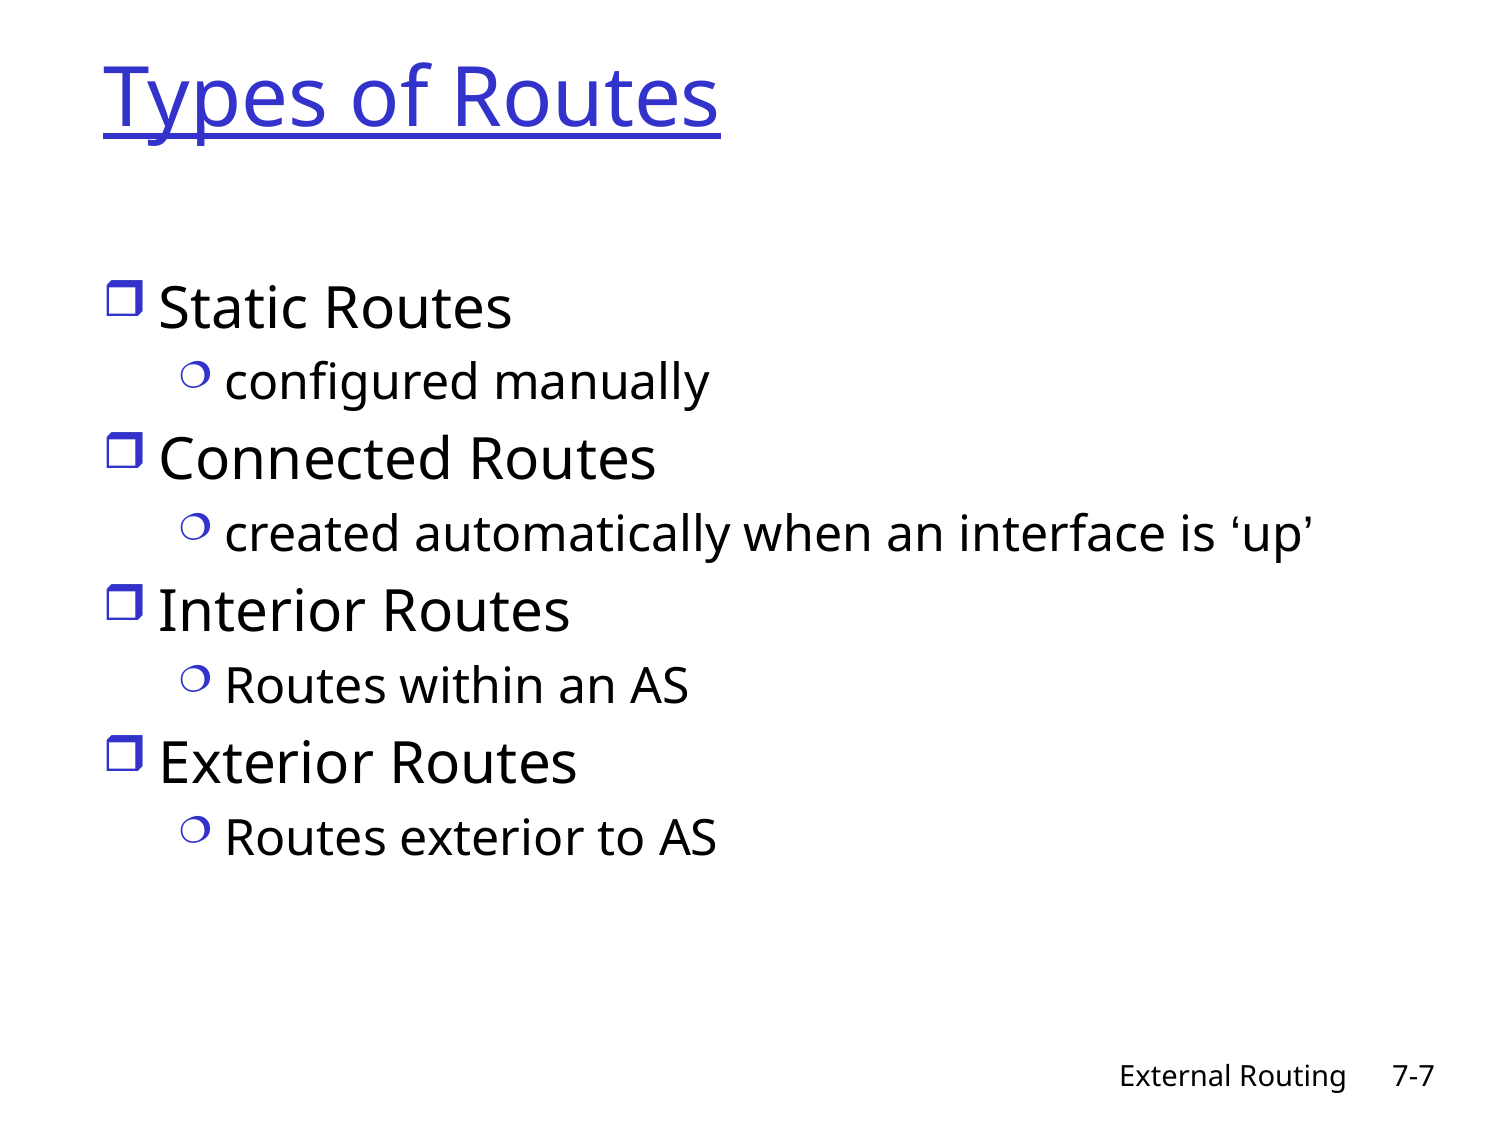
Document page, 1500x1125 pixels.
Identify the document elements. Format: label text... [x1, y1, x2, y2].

slide_number 7-7 [1338, 1049, 1451, 1125]
title Types of Routes [88, 0, 1364, 188]
footer External Routing [887, 1049, 1338, 1125]
list Static Routes configured manually Connected Routes created automatically when an interface is ‘up’ Interior Routes Routes within an AS Exterior Routes Routes exterior to AS [87, 262, 1363, 1026]
